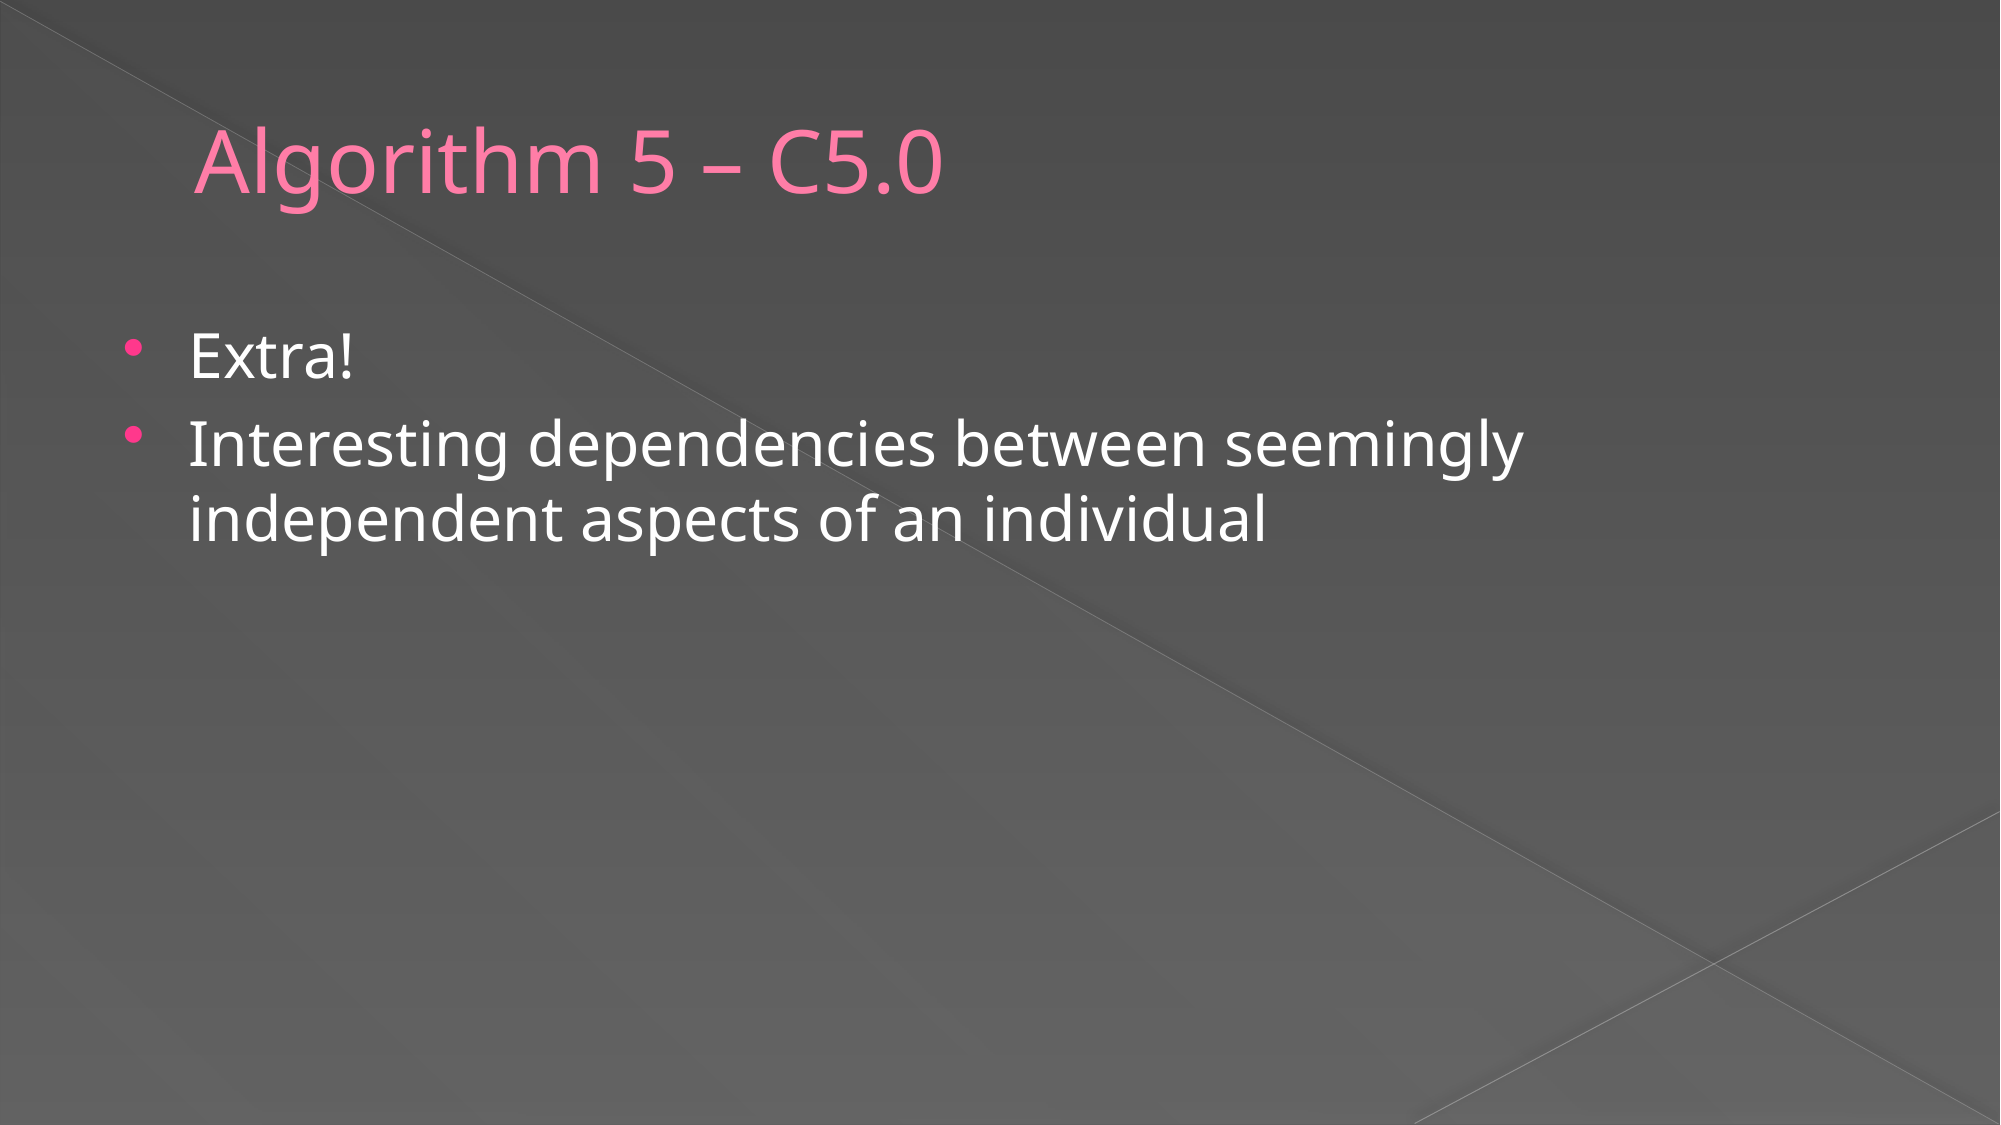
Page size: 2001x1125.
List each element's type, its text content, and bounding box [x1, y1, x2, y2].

list Extra! Interesting dependencies between seemingly independent aspects of an individual [99, 308, 1900, 1059]
title Algorithm 5 – C5.0 [99, 43, 1900, 274]
